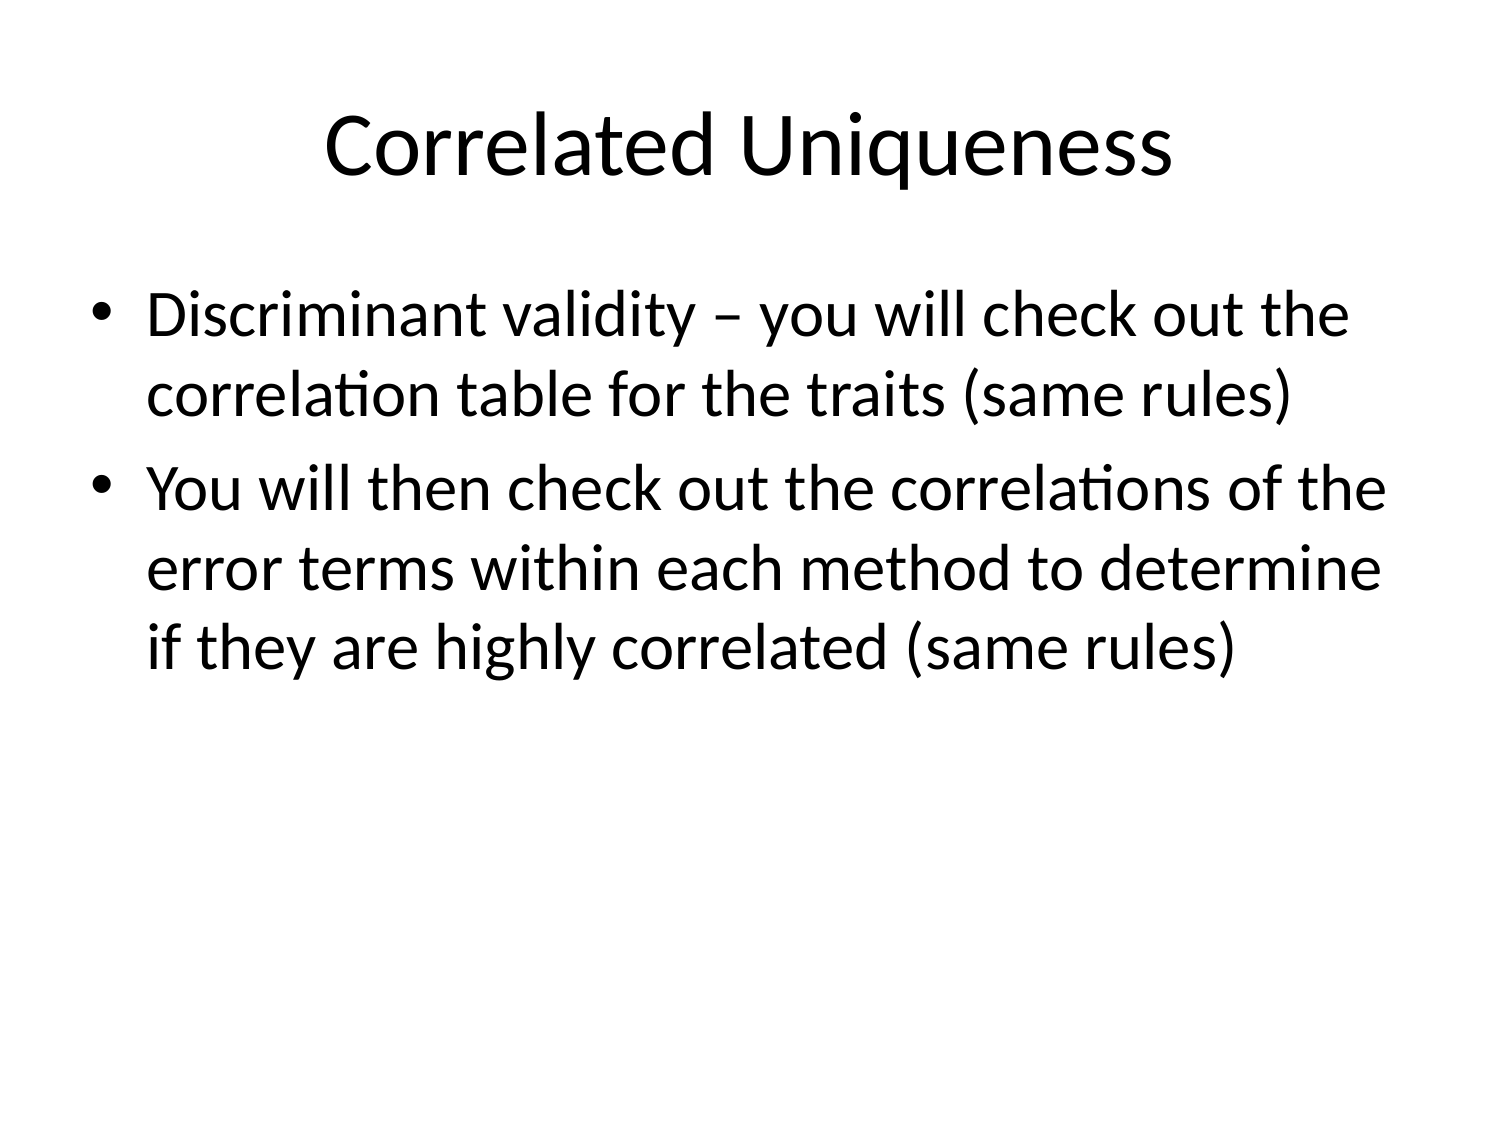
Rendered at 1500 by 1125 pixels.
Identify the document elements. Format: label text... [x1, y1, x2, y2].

title Correlated Uniqueness [75, 45, 1425, 233]
list Discriminant validity – you will check out the correlation table for the traits (same rules) You will then check out the correlations of the error terms within each method to determine if they are highly correlated (same rules) [75, 262, 1425, 1005]
